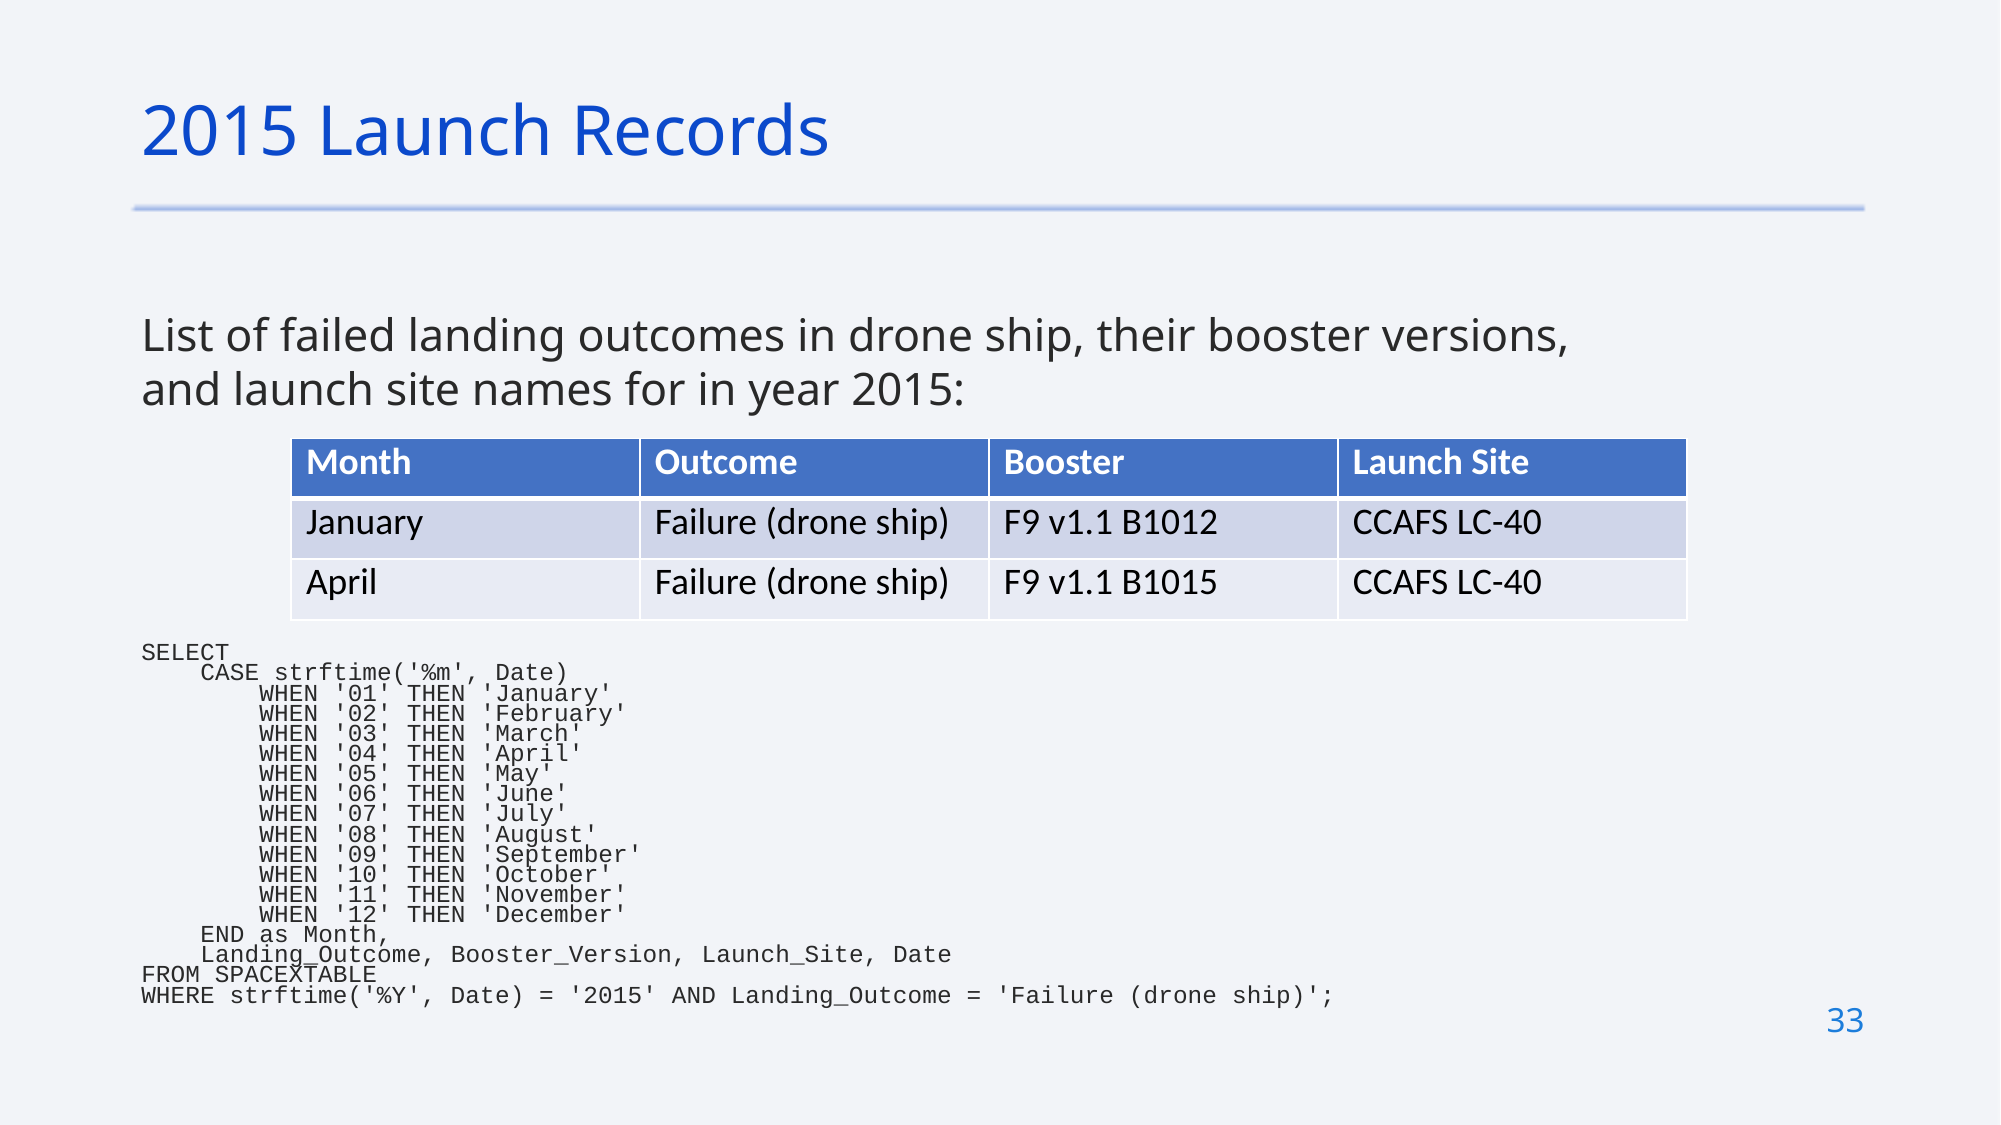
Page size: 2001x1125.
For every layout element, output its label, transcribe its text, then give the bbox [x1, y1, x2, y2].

table_cell CCAFS LC-40 [1339, 560, 1686, 619]
table_cell January [292, 501, 639, 558]
table_header Booster [990, 439, 1337, 496]
table_cell CCAFS LC-40 [1339, 501, 1686, 558]
table_header Month [292, 439, 639, 496]
list List of failed landing outcomes in drone ship, their booster versions, and launch site names for in year 2015: SELECT CASE strftime('%m', Date) WHEN '01' THEN 'January' WHEN '02' THEN 'February' WHEN '03' THEN 'March' WHEN '04' THEN 'April' WHEN '05' THEN 'May' WHEN '06' THEN 'June' WHEN '07' THEN 'July' WHEN '08' THEN 'August' WHEN '09' THEN 'September' WHEN '10' THEN 'October' WHEN '11' THEN 'November' WHEN '12' THEN 'December' END as Month, Landing_Outcome, Booster_Version, Launch_Site, Date FROM SPACEXTABLE WHERE strftime('%Y', Date) = '2015' AND Landing_Outcome = 'Failure (drone ship)'; [126, 299, 1725, 1014]
table_cell Failure (drone ship) [641, 560, 988, 619]
table_header Outcome [641, 439, 988, 496]
table_header Launch Site [1339, 439, 1686, 496]
table_cell April [292, 560, 639, 619]
text_box 2015 Launch Records [126, 88, 1852, 179]
table_cell F9 v1.1 B1012 [990, 501, 1337, 558]
table_cell F9 v1.1 B1015 [990, 560, 1337, 619]
slide_number 33 [1429, 988, 1880, 1055]
table_cell Failure (drone ship) [641, 501, 988, 558]
picture [0, 0, 2001, 1125]
